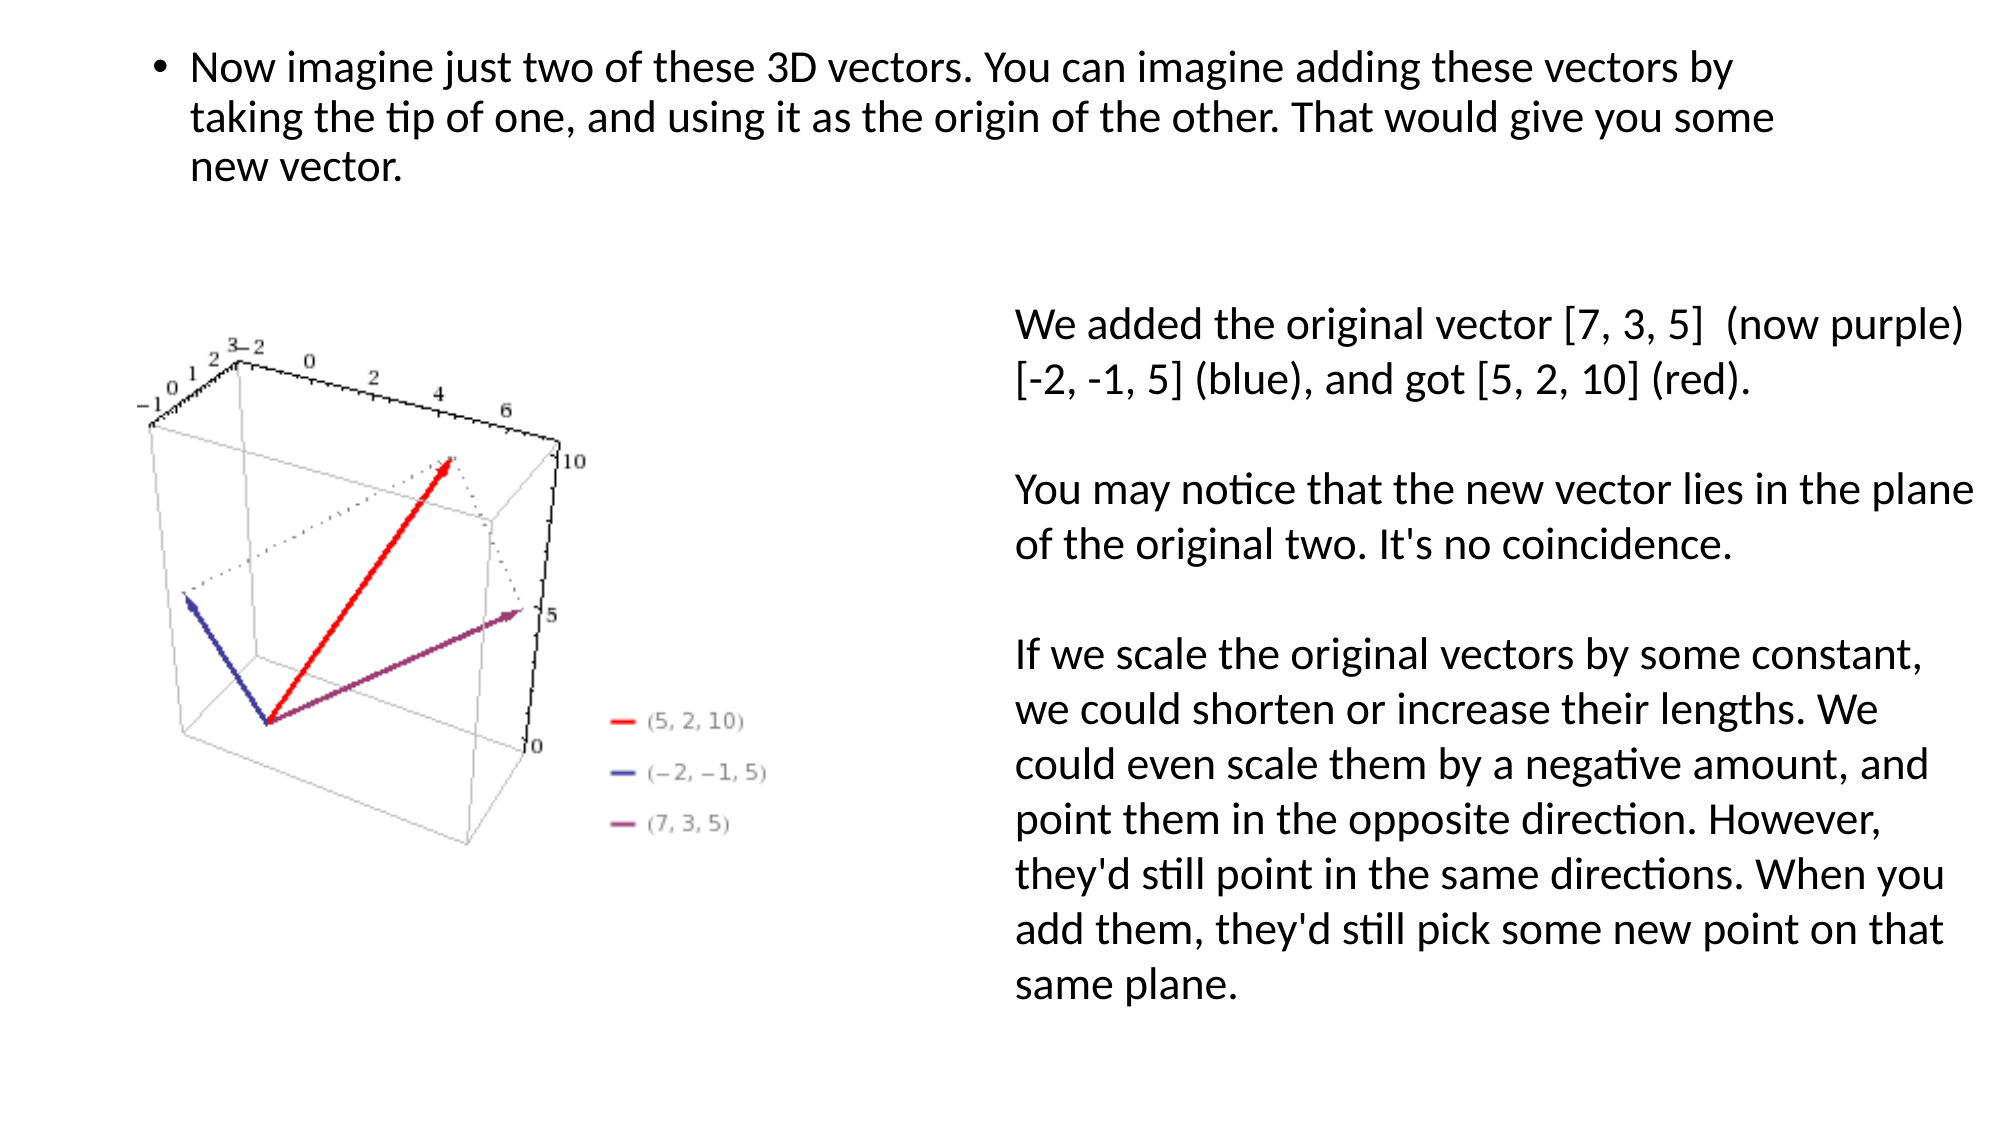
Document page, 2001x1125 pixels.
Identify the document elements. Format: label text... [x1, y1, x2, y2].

list Now imagine just two of these 3D vectors. You can imagine adding these vectors by taking the tip of one, and using it as the origin of the other. That would give you some new vector. [137, 35, 1863, 1055]
text_box We added the original vector [7, 3, 5] (now purple) [-2, -1, 5] (blue), and got [5, 2, 10] (red). You may notice that the new vector lies in the plane of the original two. It's no coincidence. If we scale the original vectors by some constant, we could shorten or increase their lengths. We could even scale them by a negative amount, and point them in the opposite direction. However, they'd still point in the same directions. When you add them, they'd still pick some new point on that same plane. [999, 286, 2000, 1071]
picture [137, 332, 770, 848]
